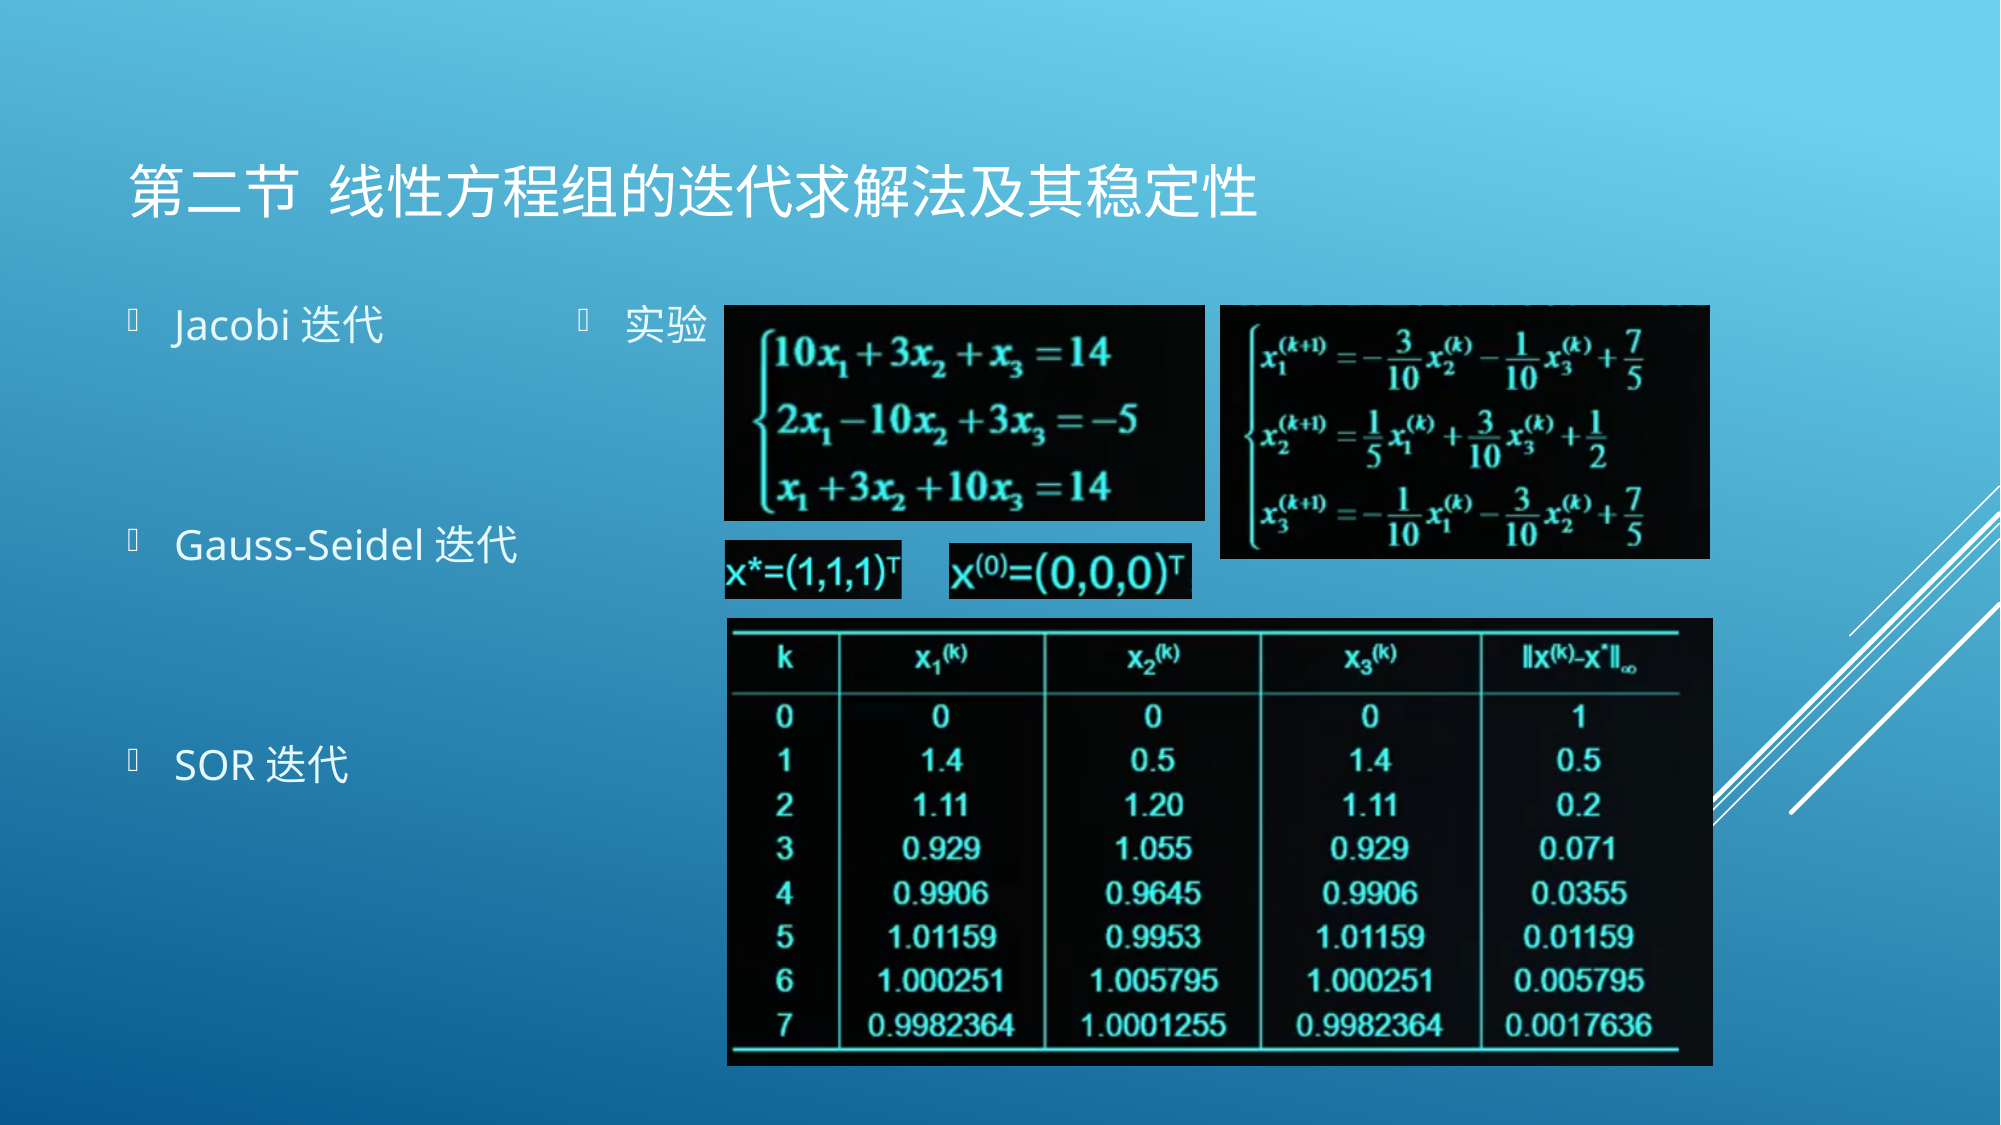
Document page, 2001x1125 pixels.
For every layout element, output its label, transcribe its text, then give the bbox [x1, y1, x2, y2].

text_box 实验 [562, 290, 1963, 1106]
picture [1219, 305, 1711, 559]
picture [948, 542, 1197, 599]
list Jacobi迭代 Gauss-Seidel迭代 SOR迭代 [112, 290, 562, 986]
picture [724, 305, 1206, 521]
picture [727, 618, 1713, 1067]
picture [724, 540, 902, 599]
title 第二节 线性方程组的迭代求解法及其稳定性 [112, 112, 1513, 268]
